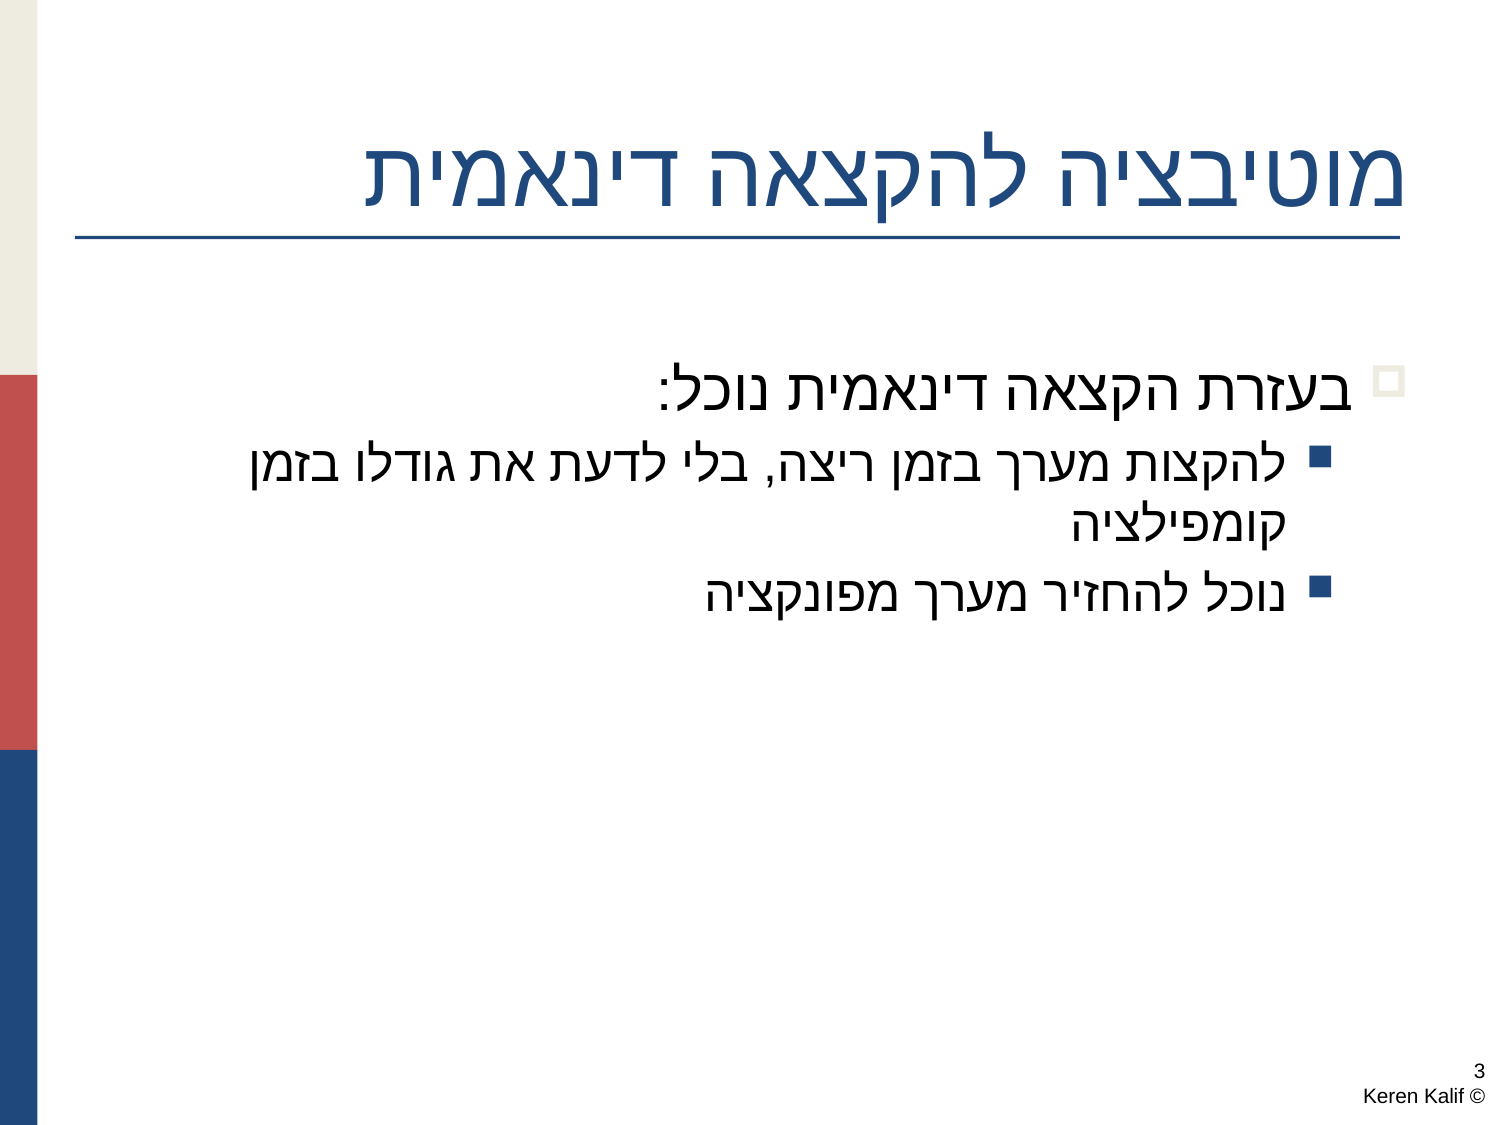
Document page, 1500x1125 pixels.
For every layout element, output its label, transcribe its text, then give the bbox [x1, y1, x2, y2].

text_box 3 © Keren Kalif [1149, 1049, 1500, 1125]
list בעזרת הקצאה דינאמית נוכל: להקצות מערך בזמן ריצה, בלי לדעת את גודלו בזמן קומפילציה נוכל להחזיר מערך מפונקציה [74, 262, 1426, 1006]
title מוטיבציה להקצאה דינאמית [74, 45, 1426, 233]
